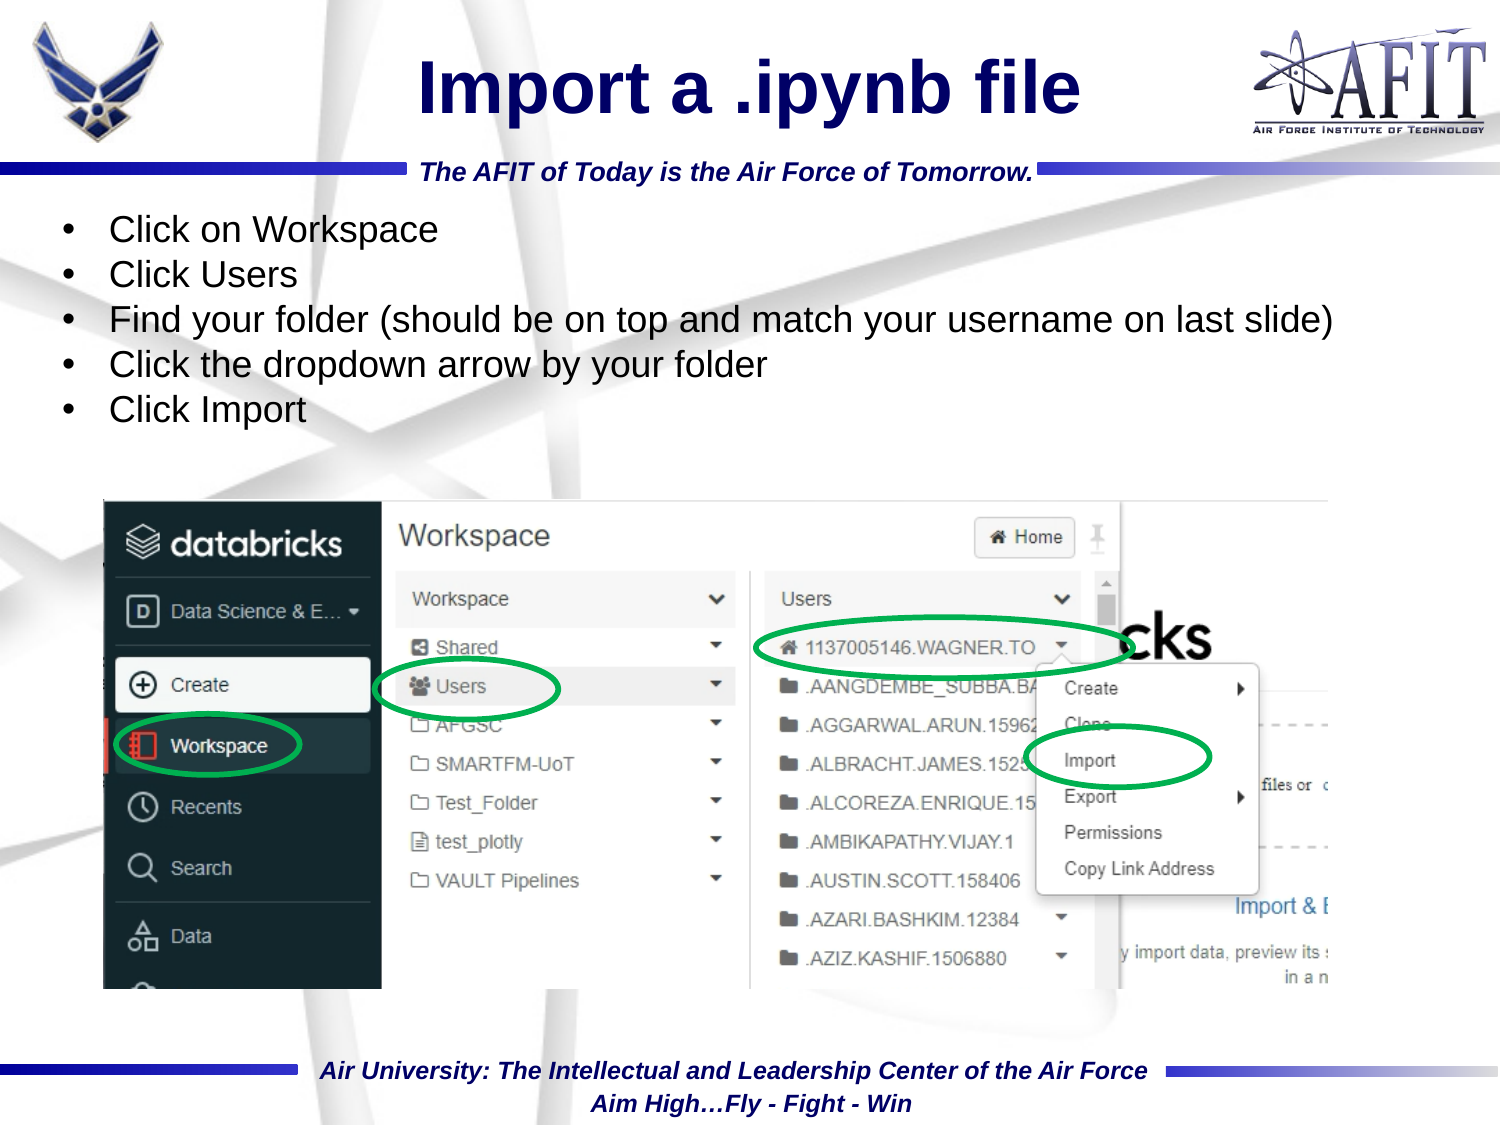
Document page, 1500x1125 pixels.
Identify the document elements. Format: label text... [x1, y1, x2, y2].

title Import a .ipynb file [102, 23, 1398, 144]
text_box Click on Workspace Click Users Find your folder (should be on top and match your username on last slide) Click the dropdown arrow by your folder Click Import [47, 198, 1397, 483]
picture [0, 0, 1500, 1125]
